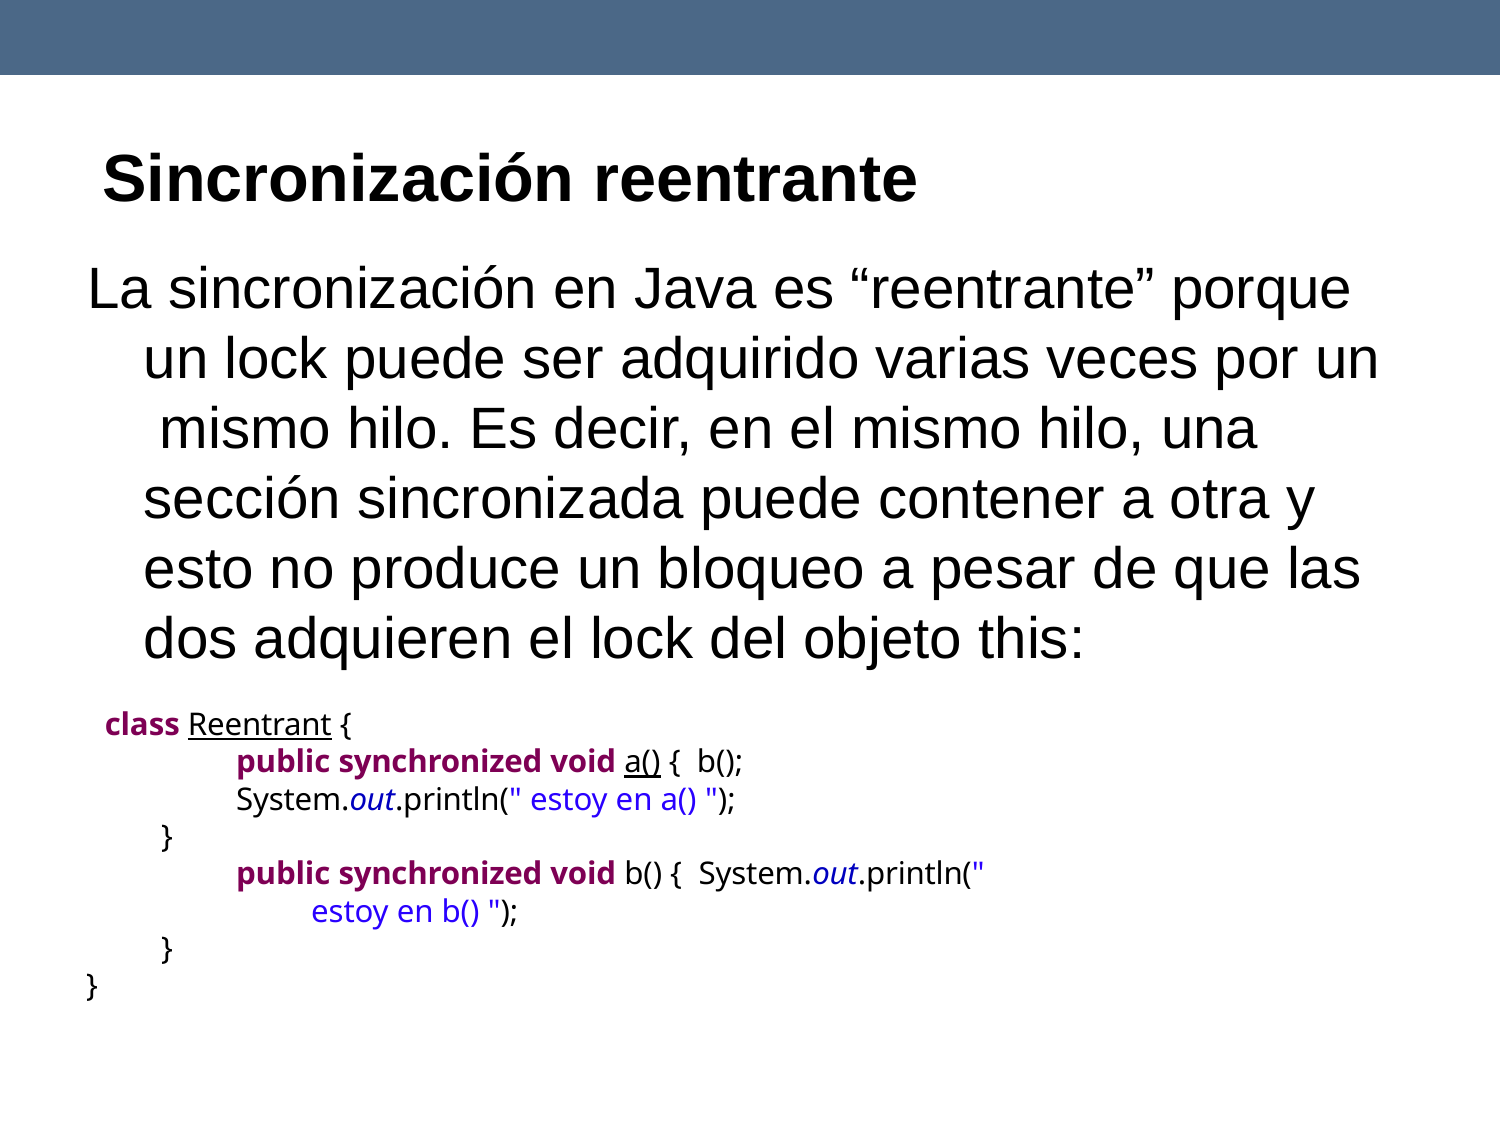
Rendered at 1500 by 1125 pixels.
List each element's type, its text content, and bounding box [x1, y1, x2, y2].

text_box La sincronización en Java es “reentrante” porque un lock puede ser adquirido varias veces por un mismo hilo. Es decir, en el mismo hilo, una sección sincronizada puede contener a otra y esto no produce un bloqueo a pesar de que las dos adquieren el lock del objeto this: class Reentrant { public synchronized void a() { b(); System.out.println(" estoy en a() "); } public synchronized void b() { System.out.println(" estoy en b() "); } } [85, 247, 1385, 1004]
title Sincronización reentrante [100, 132, 924, 247]
